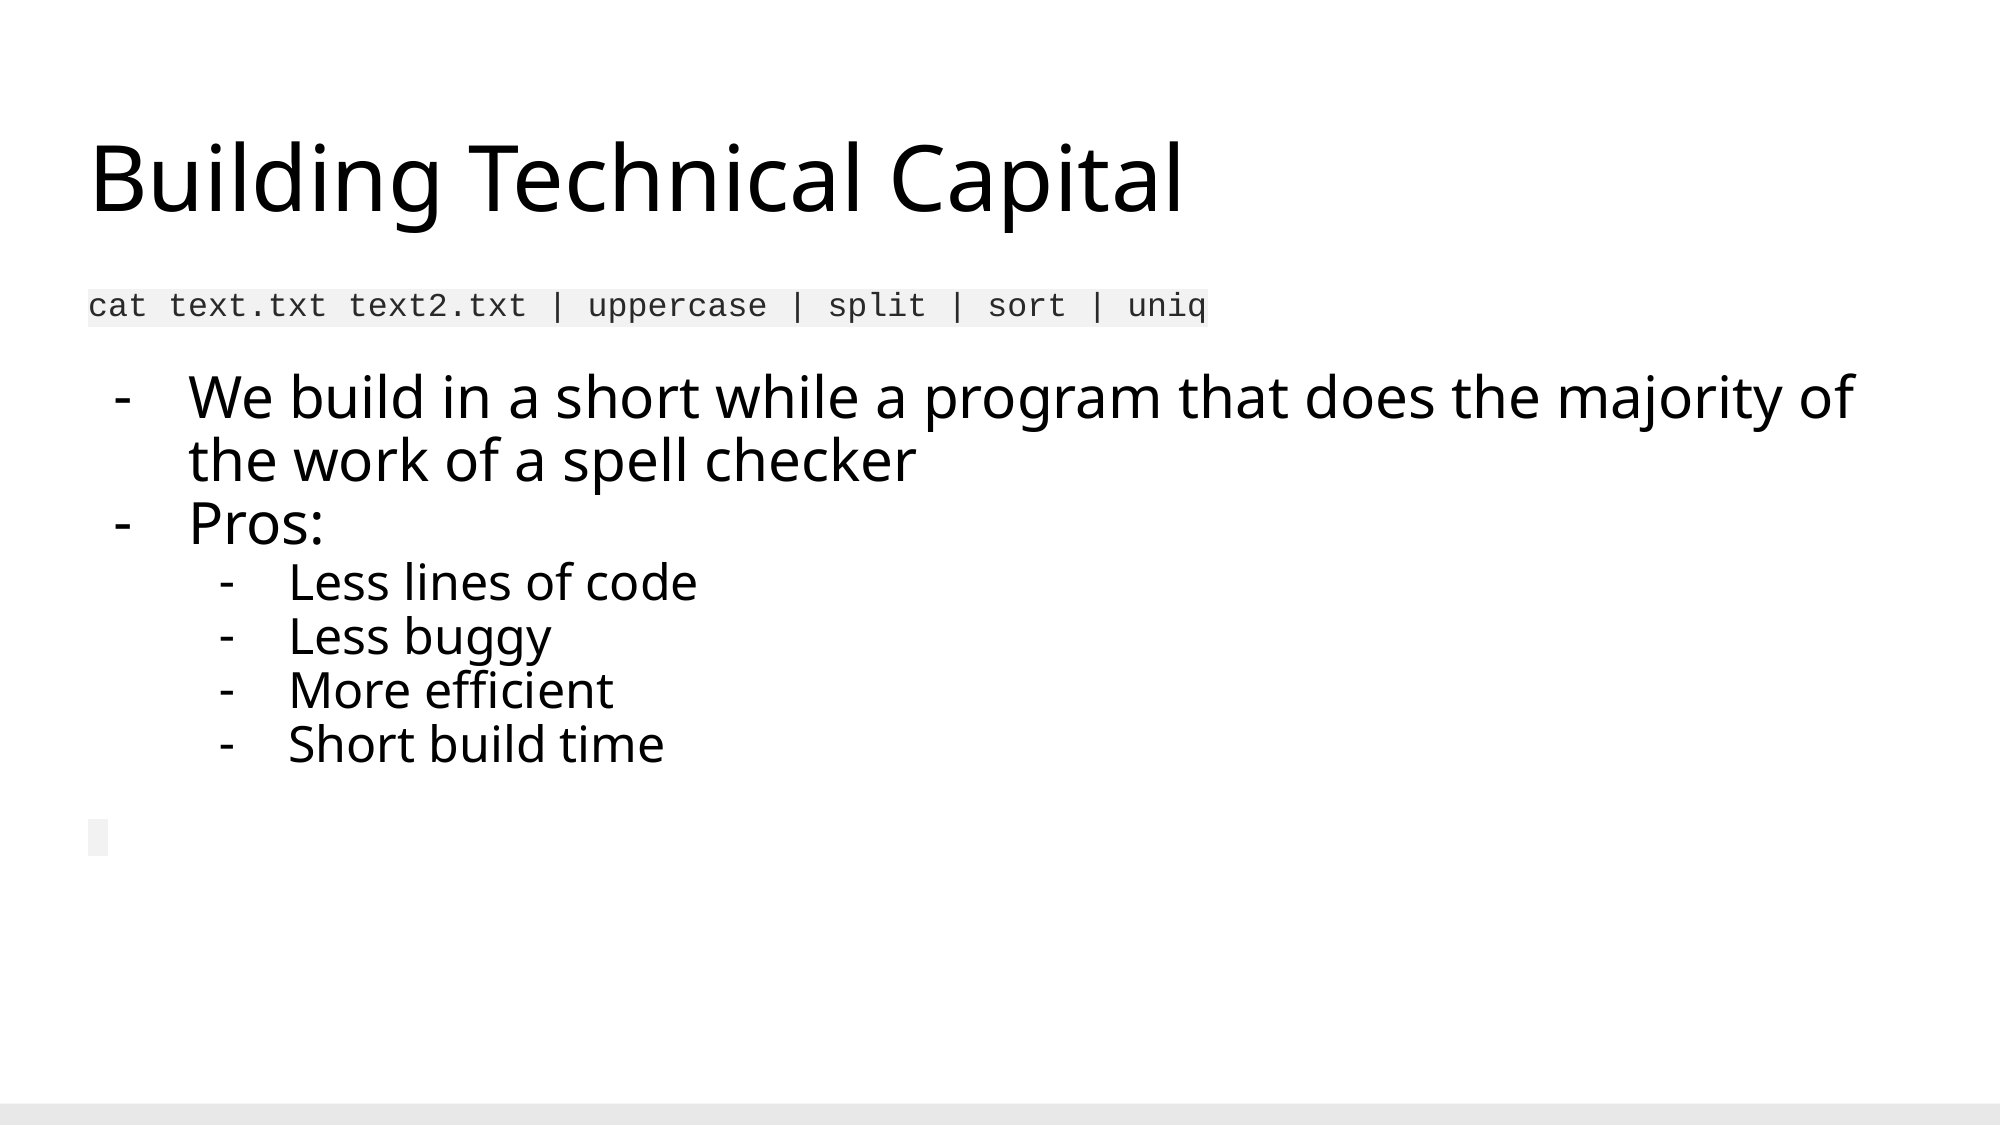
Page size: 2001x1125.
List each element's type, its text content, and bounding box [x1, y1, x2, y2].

list cat text.txt text2.txt | uppercase | split | sort | uniq We build in a short while a program that does the majority of the work of a spell checker Pros: Less lines of code Less buggy More efficient Short build time [68, 267, 1932, 1002]
title Building Technical Capital [68, 69, 1932, 251]
